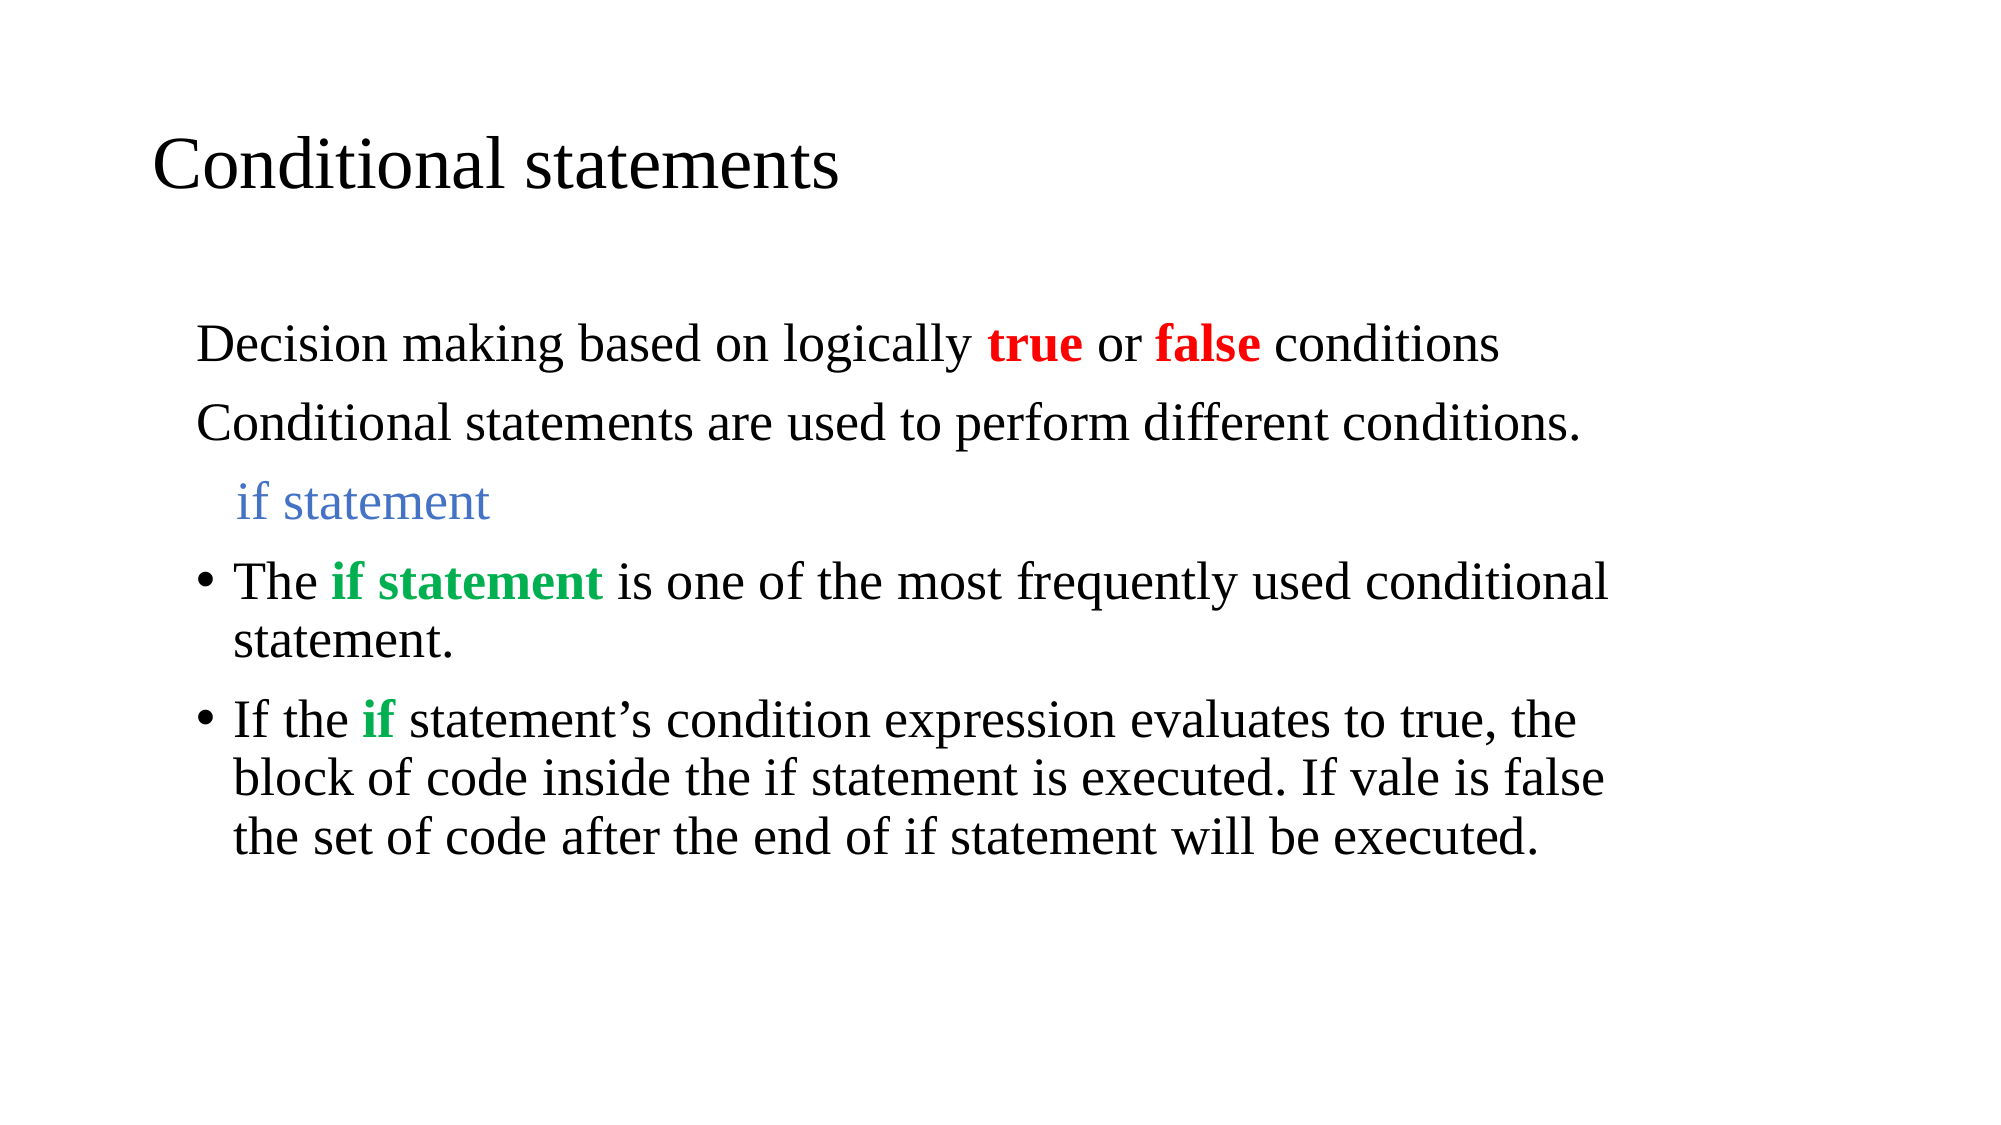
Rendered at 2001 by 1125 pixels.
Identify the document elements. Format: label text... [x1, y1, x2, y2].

list Decision making based on logically true or false conditions Conditional statements are used to perform different conditions. if statement The if statement is one of the most frequently used conditional statement. If the if statement’s condition expression evaluates to true, the block of code inside the if statement is executed. If vale is false the set of code after the end of if statement will be executed. [181, 306, 1697, 906]
title Conditional statements [137, 55, 1863, 273]
